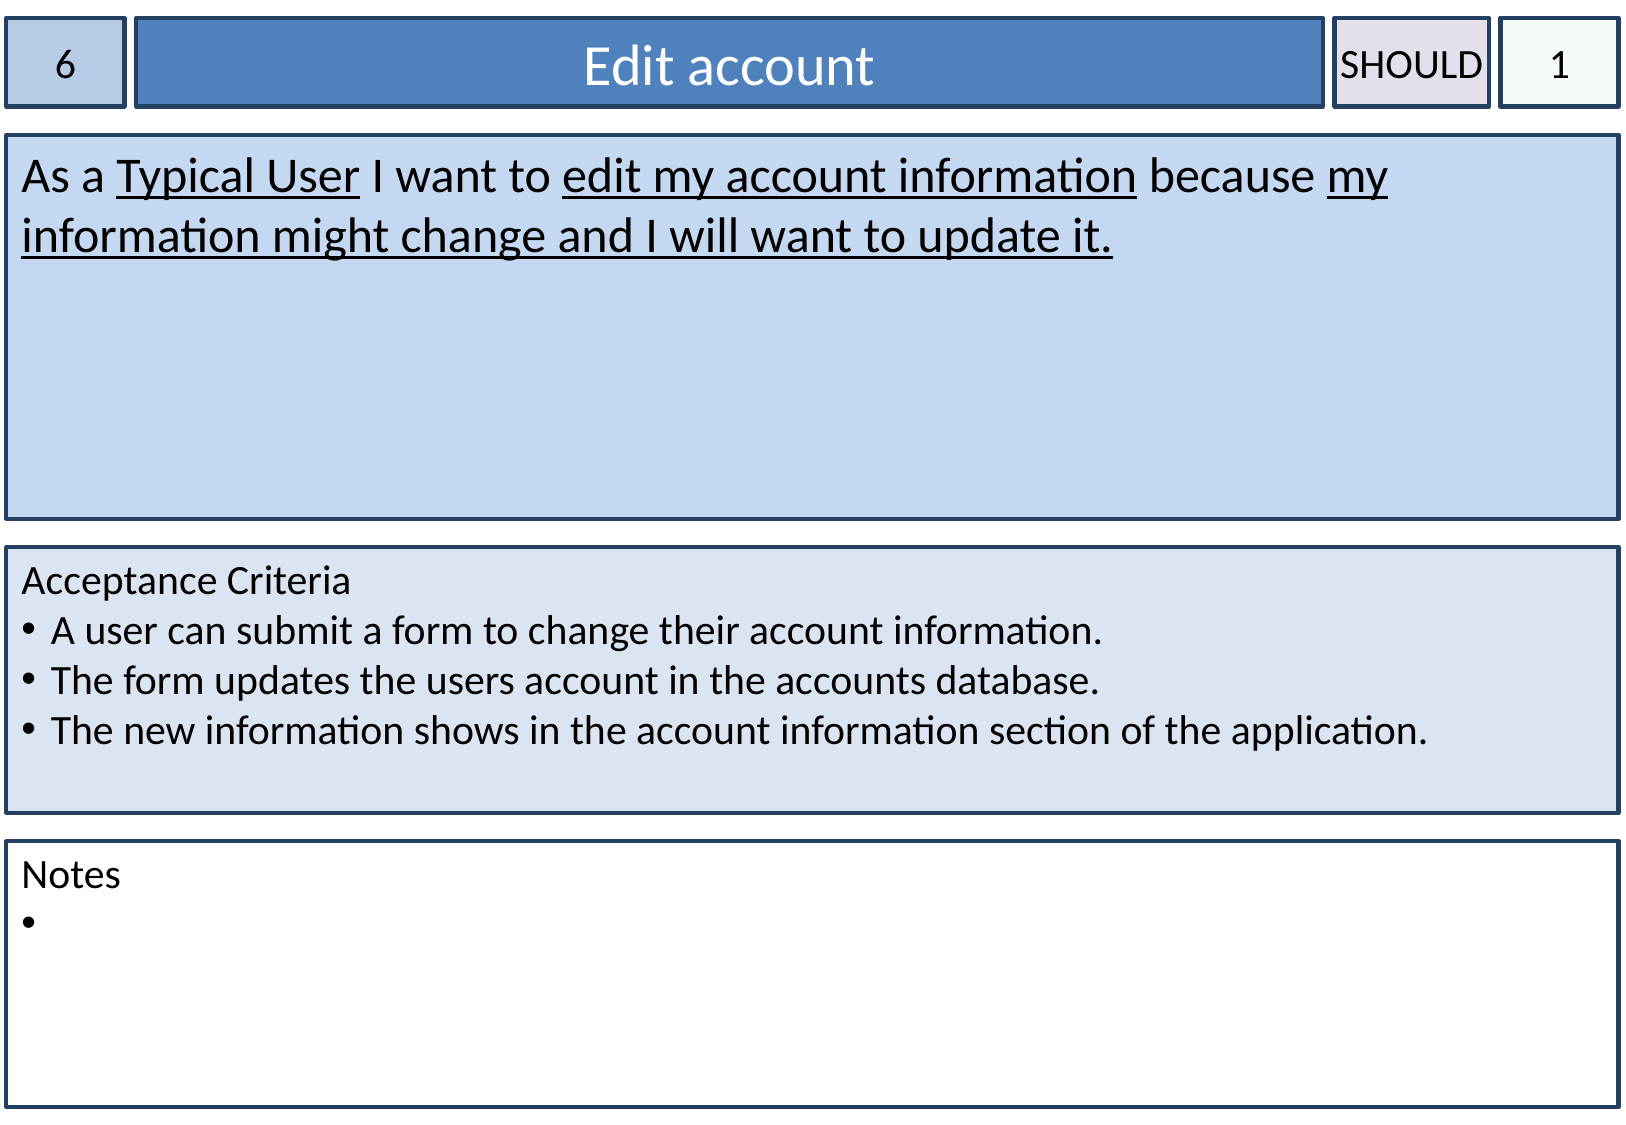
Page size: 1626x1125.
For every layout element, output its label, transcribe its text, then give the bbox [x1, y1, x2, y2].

text_box 1 [1500, 17, 1619, 107]
text_box SHOULD [1334, 17, 1489, 107]
text_box Notes [6, 841, 1619, 1107]
text_box As a Typical User I want to edit my account information because my information might change and I will want to update it. [6, 134, 1619, 519]
text_box Edit account [136, 17, 1323, 107]
text_box Acceptance Criteria A user can submit a form to change their account information. The form updates the users account in the accounts database. The new information shows in the account information section of the application. [6, 547, 1619, 813]
text_box 6 [6, 17, 125, 107]
